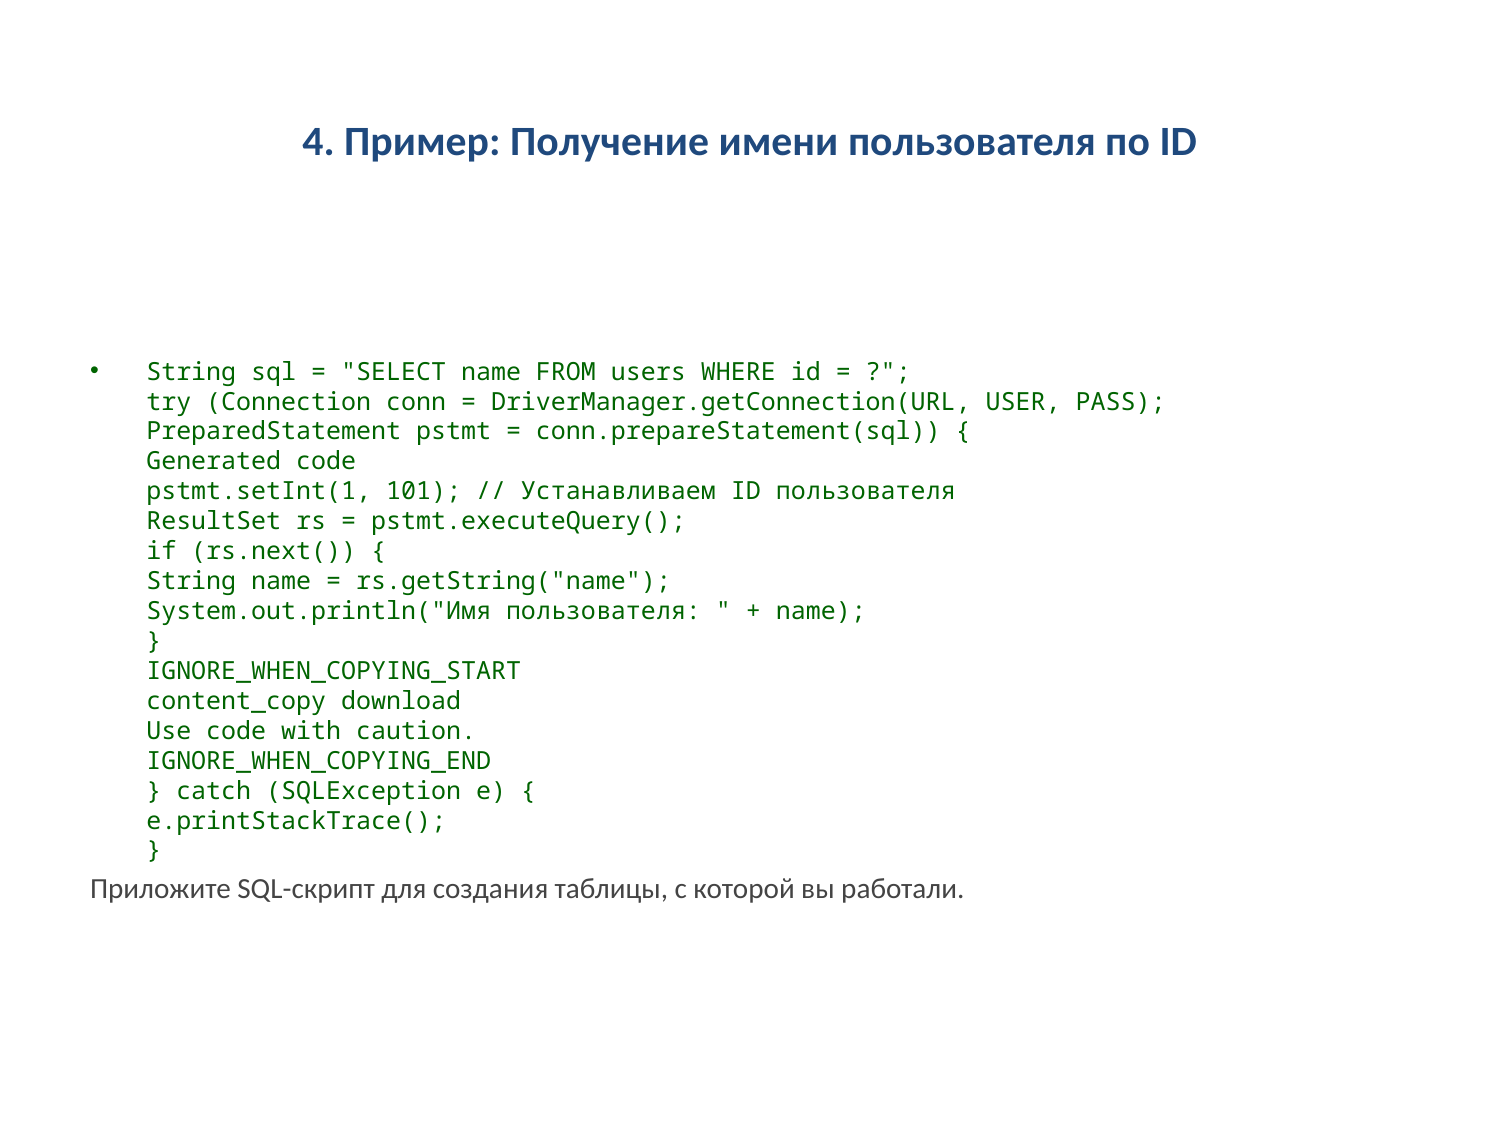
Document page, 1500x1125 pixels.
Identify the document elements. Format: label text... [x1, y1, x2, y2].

title 4. Пример: Получение имени пользователя по ID [75, 45, 1425, 233]
list String sql = "SELECT name FROM users WHERE id = ?"; try (Connection conn = DriverManager.getConnection(URL, USER, PASS); PreparedStatement pstmt = conn.prepareStatement(sql)) { Generated code pstmt.setInt(1, 101); // Устанавливаем ID пользователя ResultSet rs = pstmt.executeQuery(); if (rs.next()) { String name = rs.getString("name"); System.out.println("Имя пользователя: " + name); } IGNORE_WHEN_COPYING_START content_copy download Use code with caution. IGNORE_WHEN_COPYING_END } catch (SQLException e) { e.printStackTrace(); } Приложите SQL-скрипт для создания таблицы, с которой вы работали. [75, 262, 1425, 1005]
